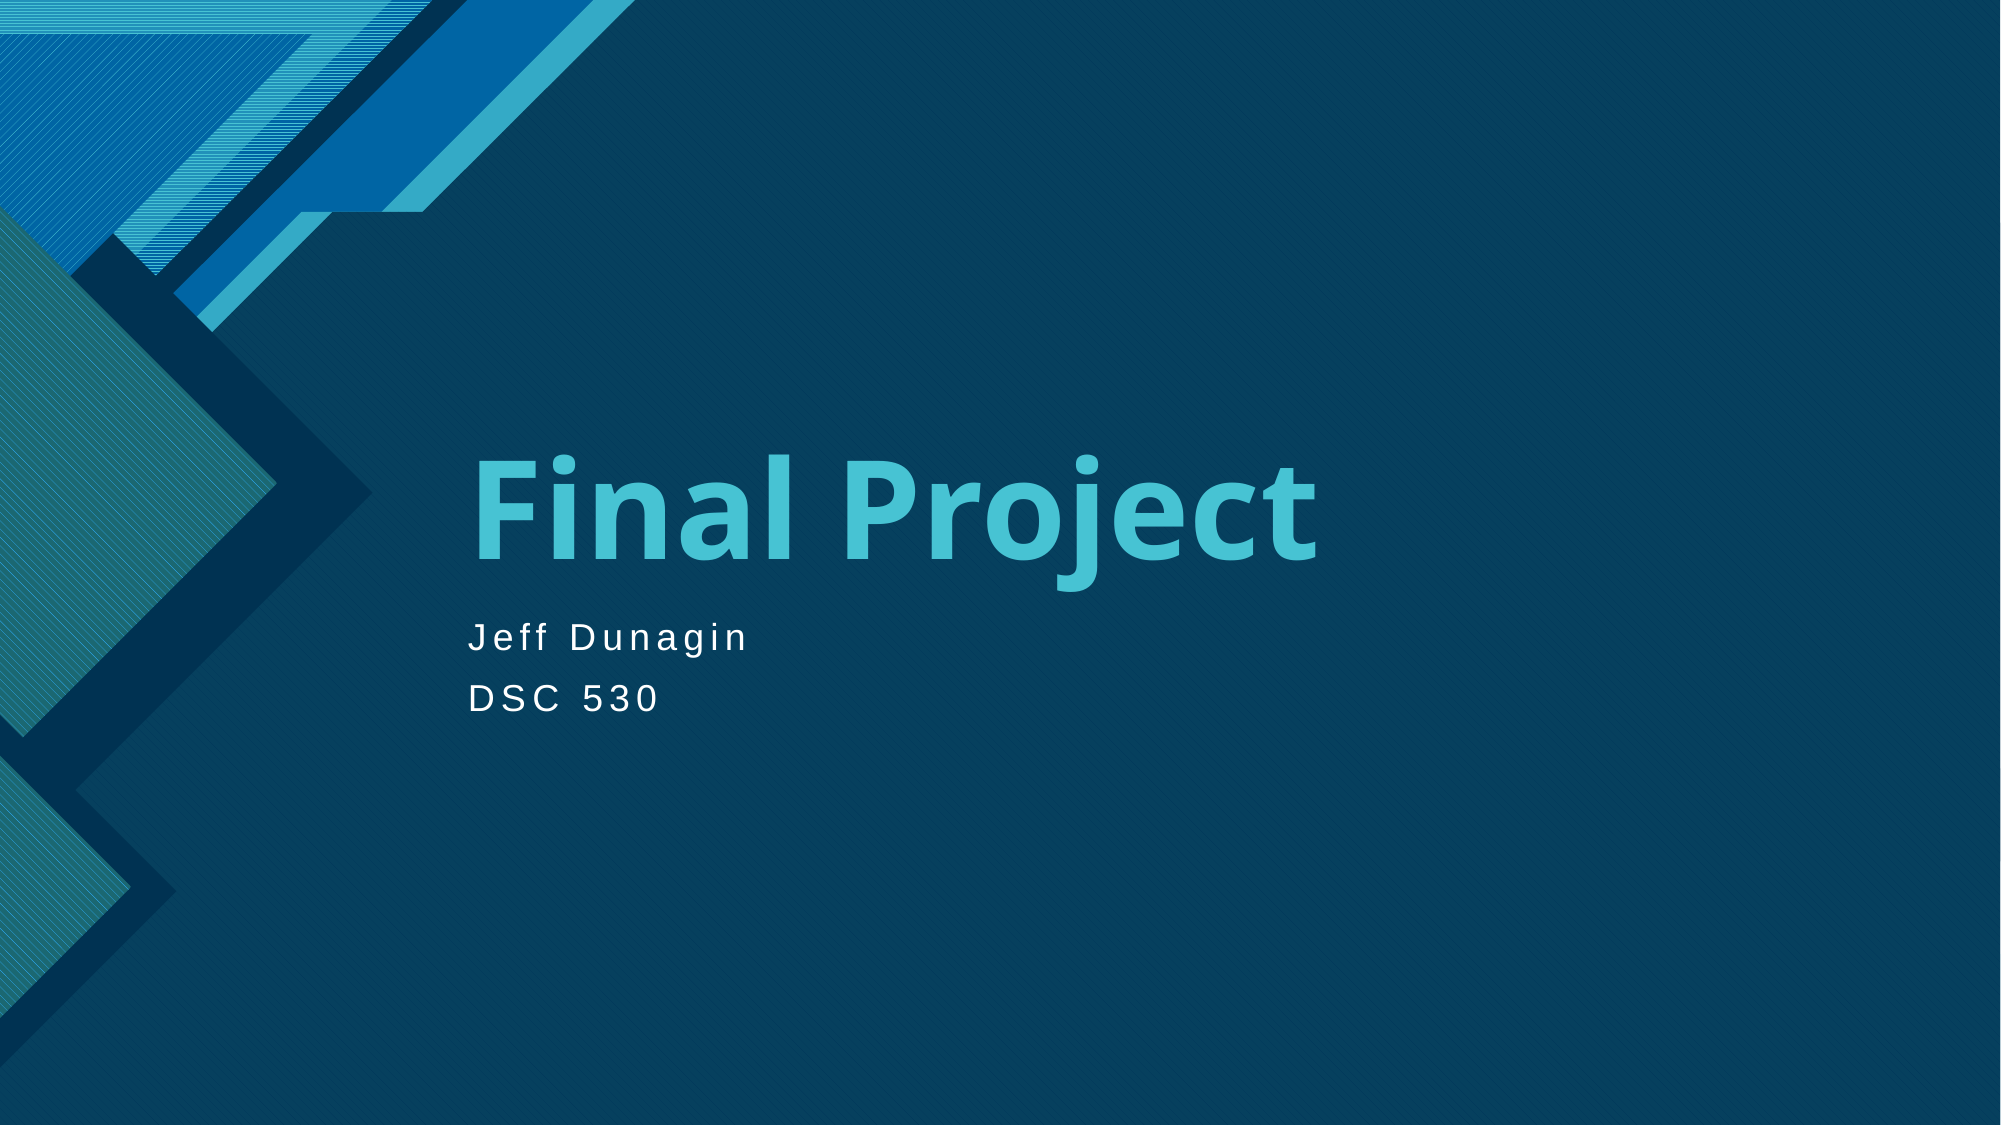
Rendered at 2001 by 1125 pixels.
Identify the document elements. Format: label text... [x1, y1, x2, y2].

title Final Project [453, 393, 1614, 597]
subtitle Jeff Dunagin DSC 530 [453, 610, 1614, 753]
